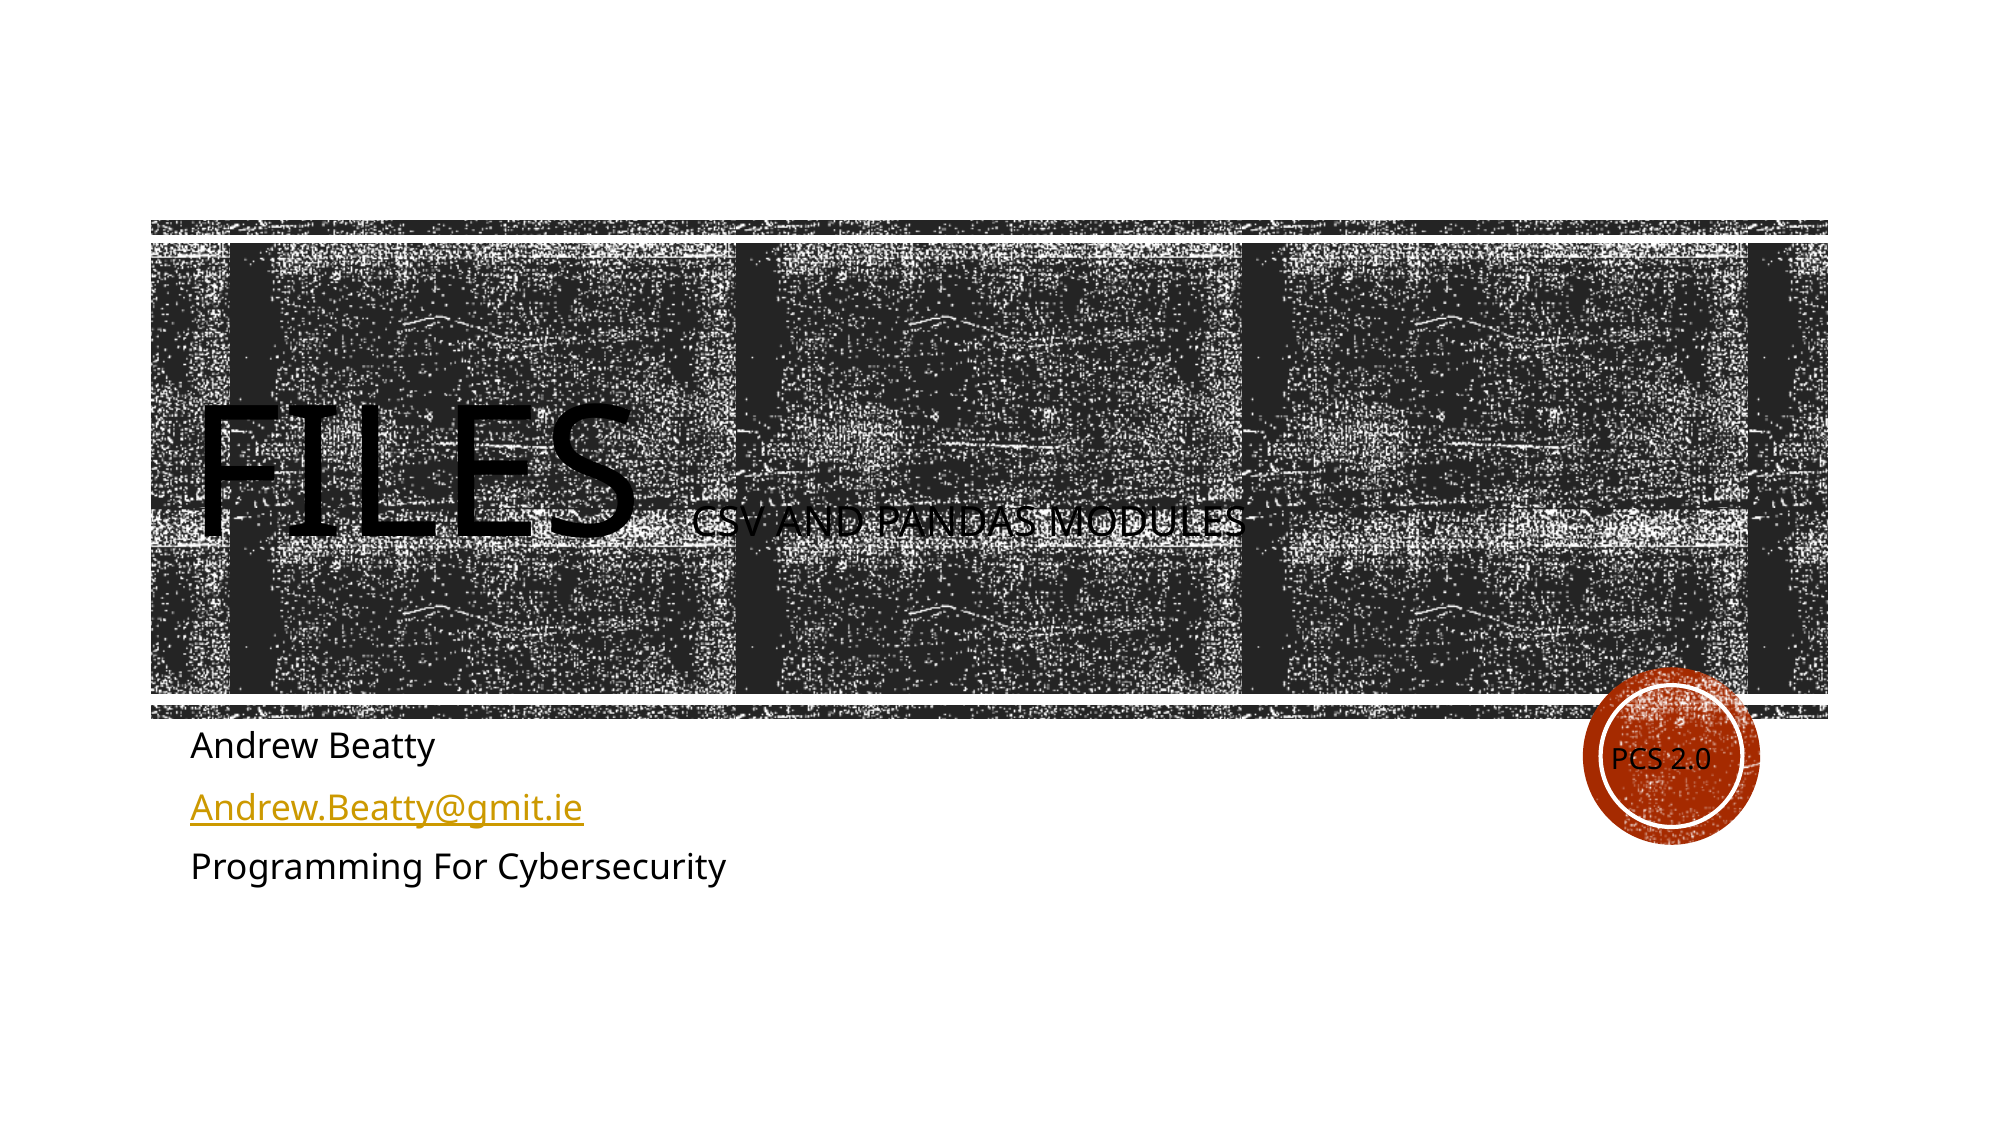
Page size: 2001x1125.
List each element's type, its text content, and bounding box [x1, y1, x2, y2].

title fIles csv and pandas modules [172, 234, 1808, 733]
subtitle Andrew Beatty Andrew.Beatty@gmit.ie Programming For Cybersecurity [175, 720, 1470, 896]
text_box PCS 2.0 [1596, 732, 1768, 783]
